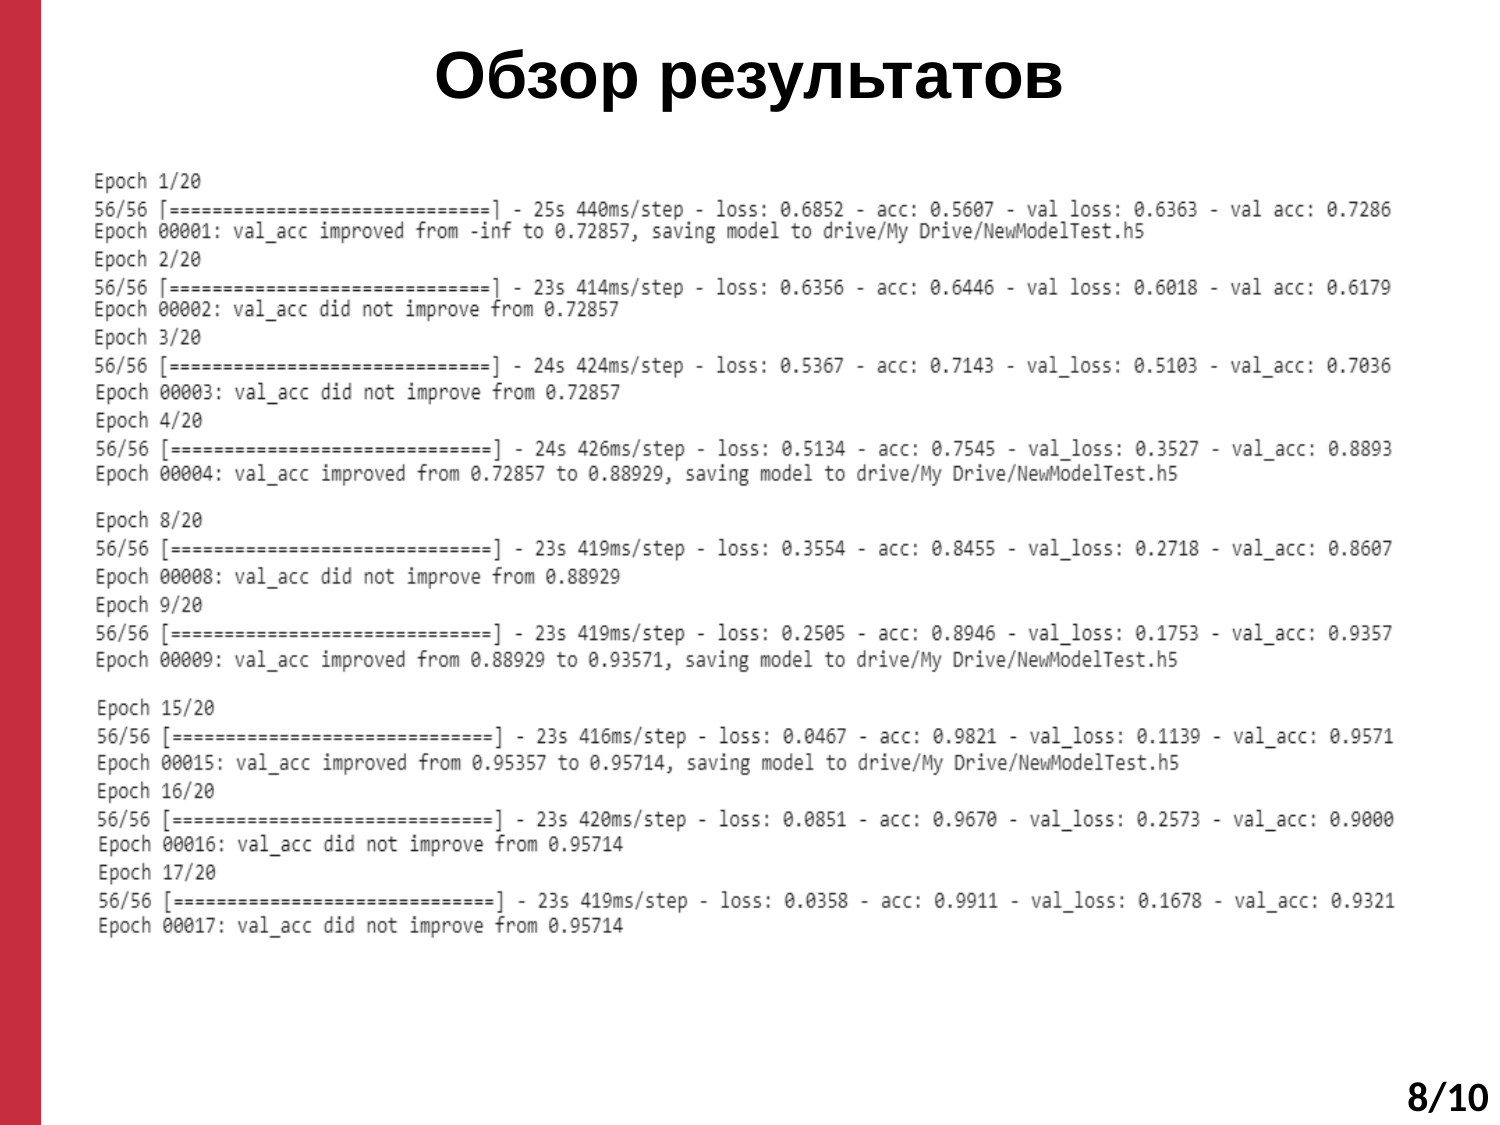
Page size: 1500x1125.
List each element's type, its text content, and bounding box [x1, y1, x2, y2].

footer 8/10 [1210, 1065, 1500, 1125]
picture [94, 172, 1406, 953]
text_box [0, 0, 42, 1125]
text_box Обзор результатов [42, 0, 1500, 147]
